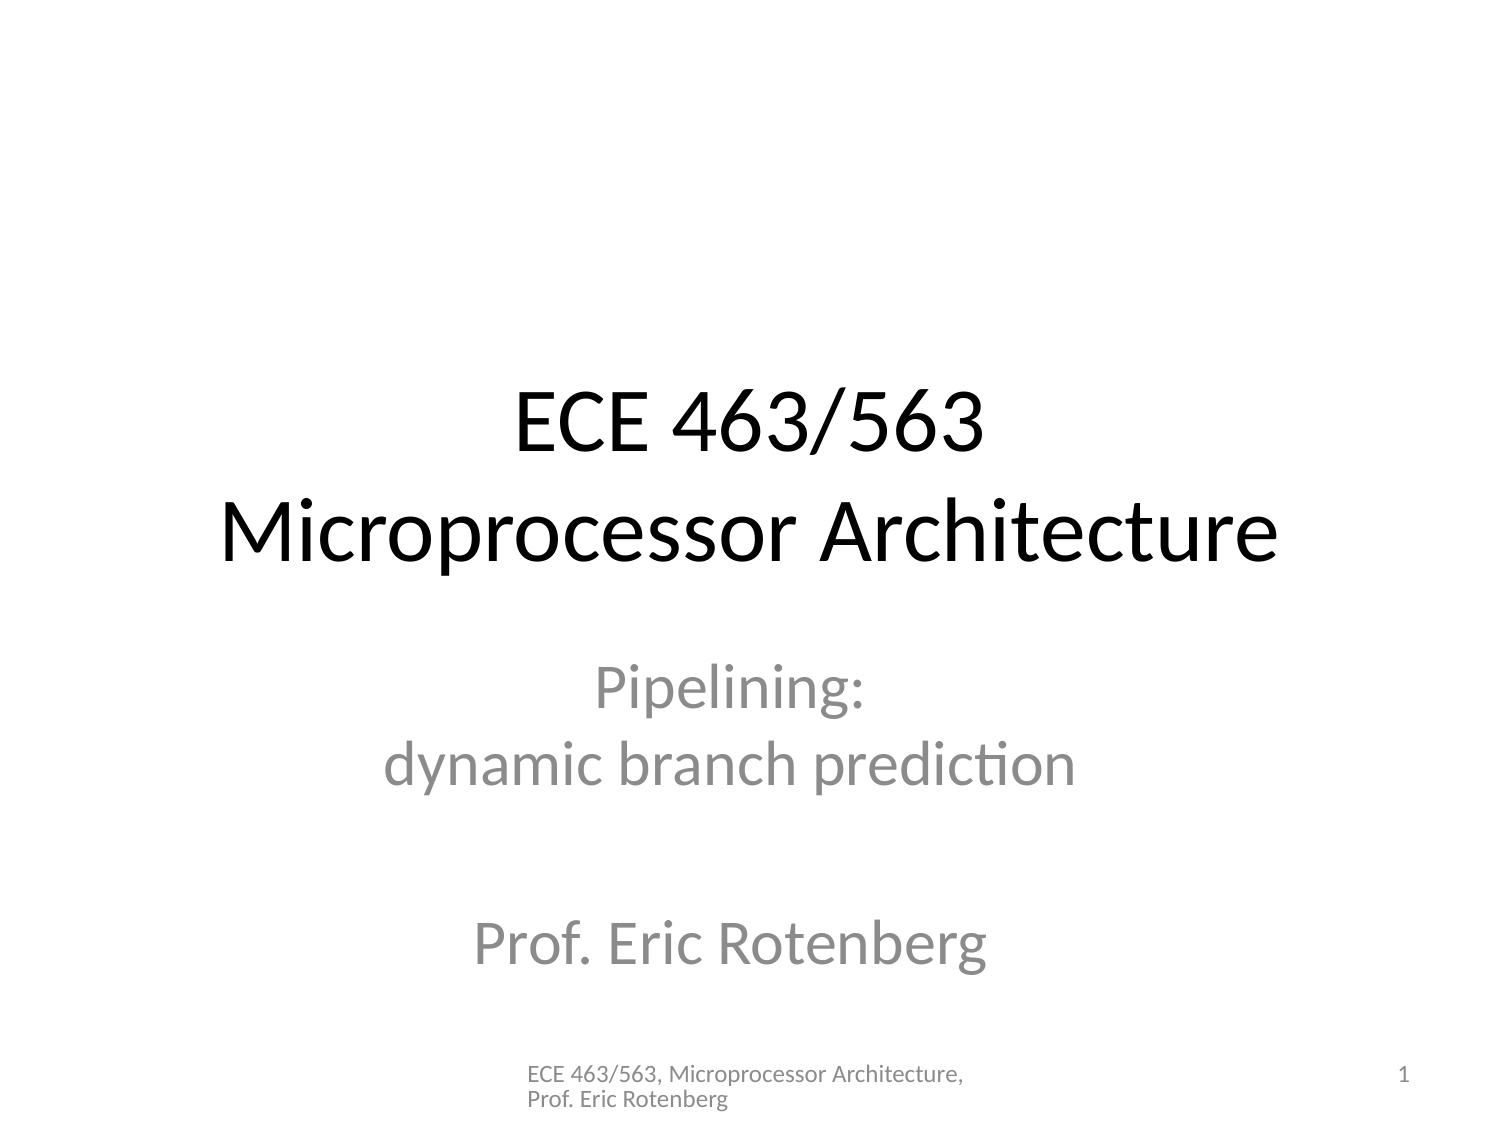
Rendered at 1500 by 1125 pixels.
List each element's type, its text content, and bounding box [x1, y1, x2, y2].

slide_number 1 [1074, 1042, 1425, 1103]
footer ECE 463/563, Microprocessor Architecture, Prof. Eric Rotenberg [512, 1042, 988, 1103]
title ECE 463/563 Microprocessor Architecture [112, 349, 1388, 591]
subtitle Pipelining: dynamic branch prediction Prof. Eric Rotenberg [187, 637, 1275, 988]
